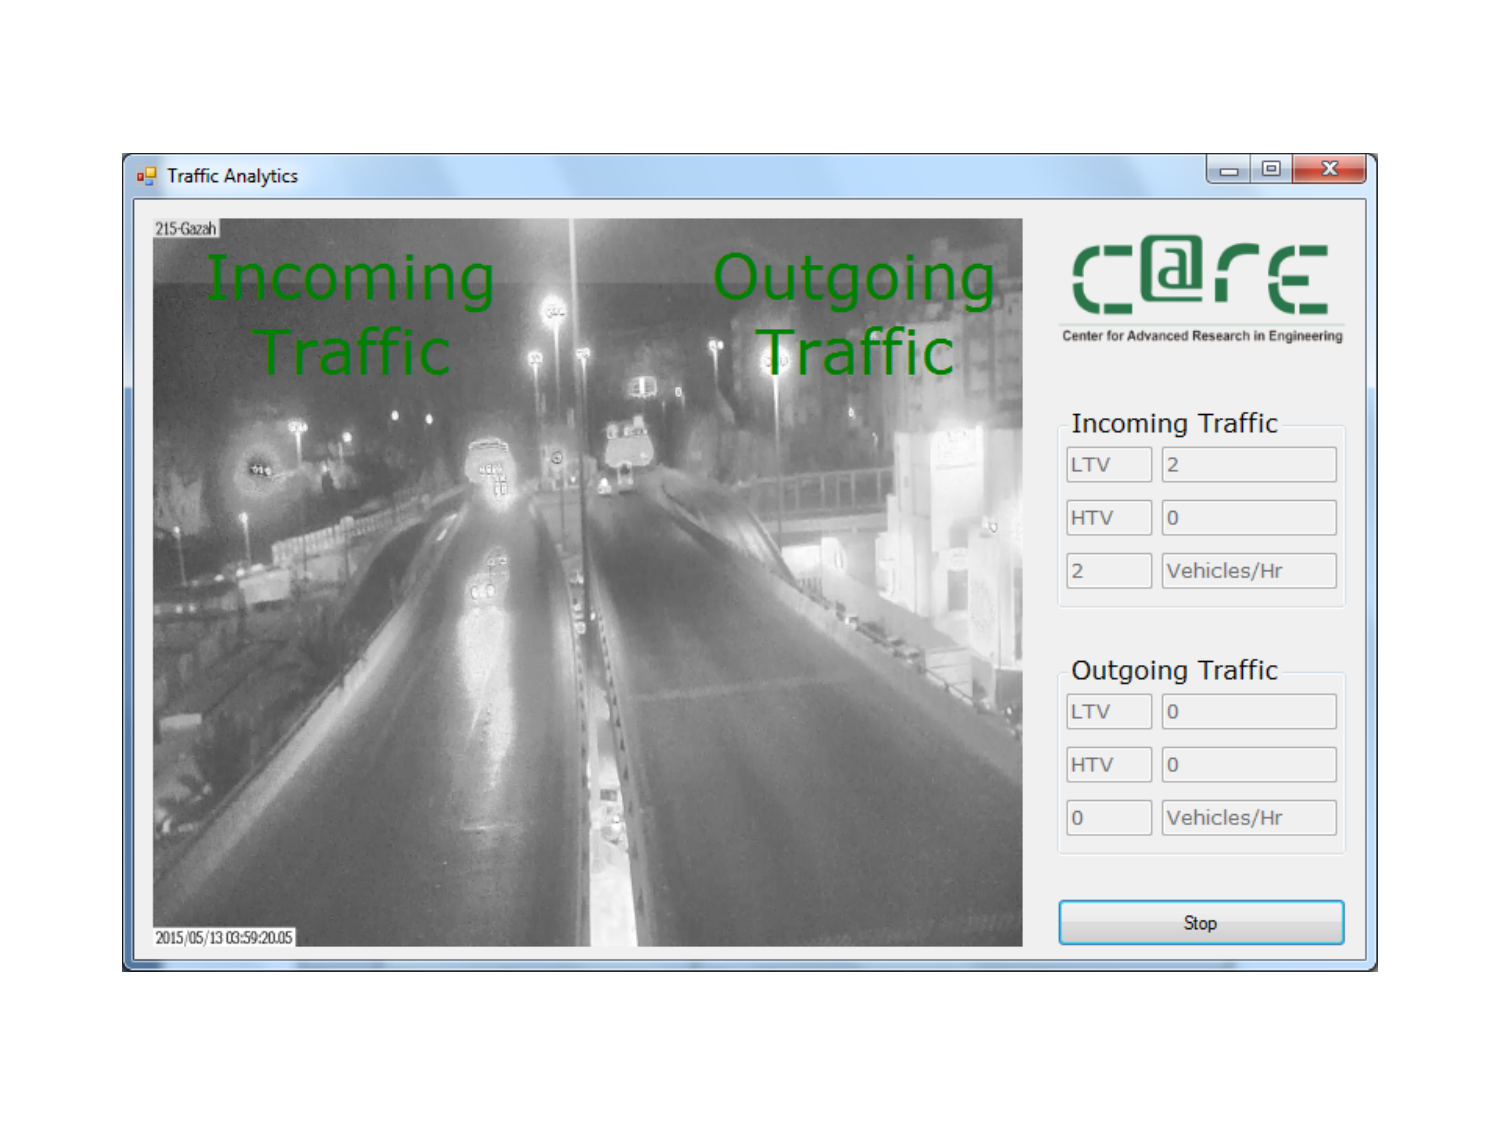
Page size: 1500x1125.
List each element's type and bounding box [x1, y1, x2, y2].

picture [122, 152, 1378, 973]
